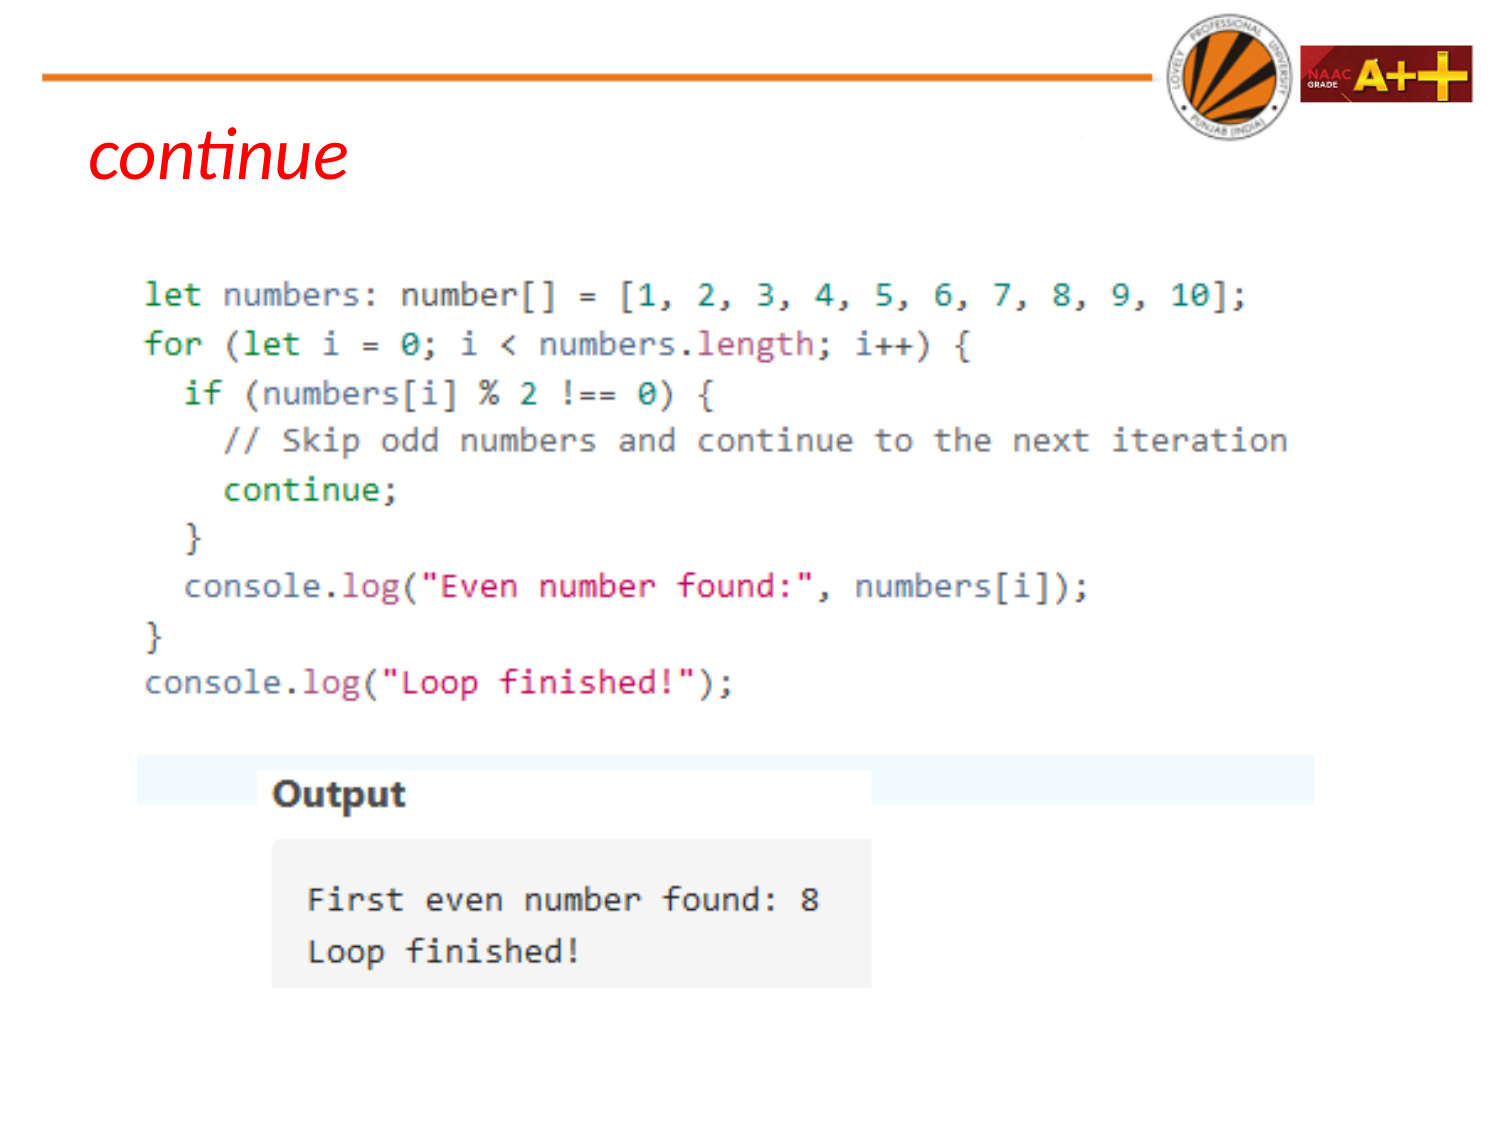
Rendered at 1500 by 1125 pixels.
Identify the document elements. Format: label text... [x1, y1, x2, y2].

title continue [73, 75, 1424, 225]
picture [137, 262, 1314, 988]
picture [11, 5, 1489, 152]
